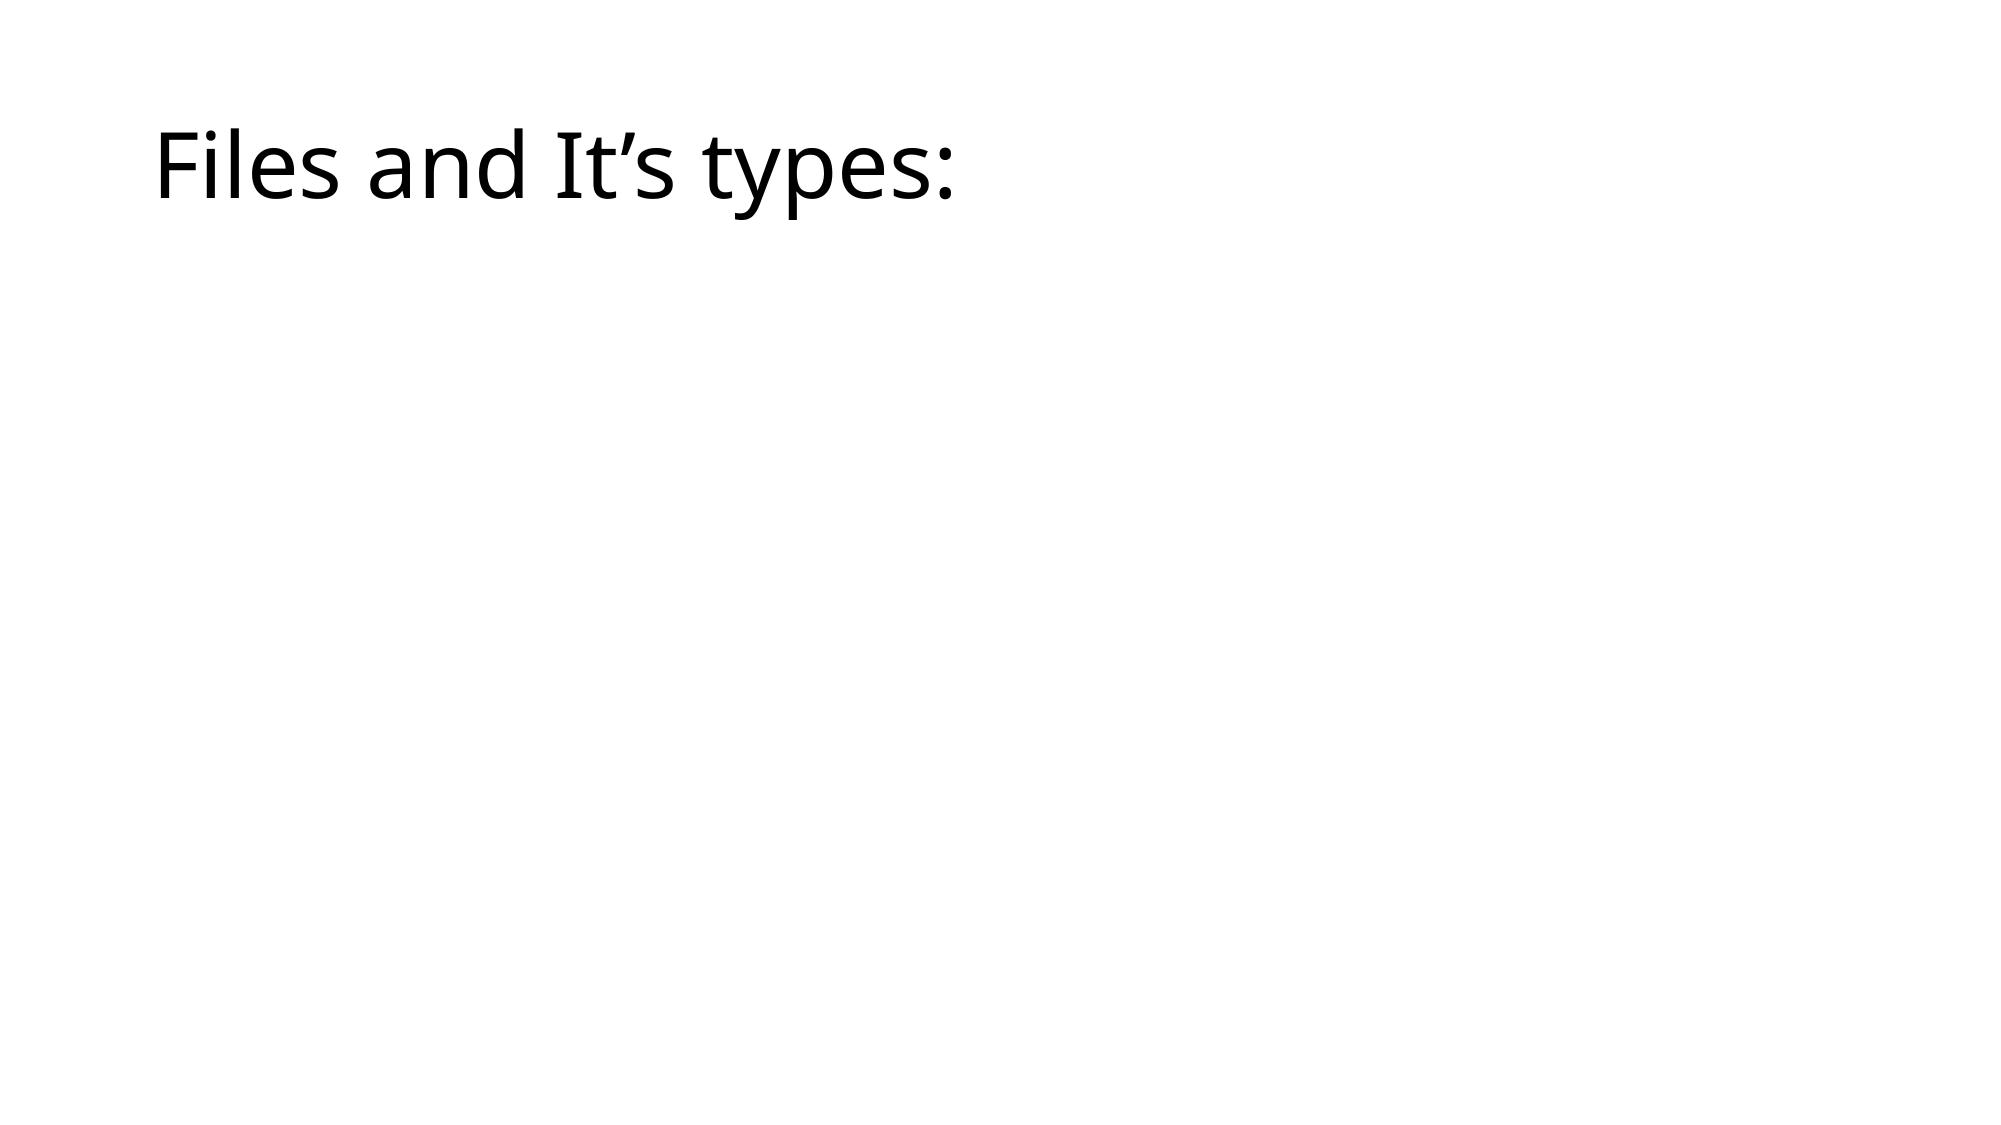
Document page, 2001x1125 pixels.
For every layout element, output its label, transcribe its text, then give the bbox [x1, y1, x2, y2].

title Files and It’s types: [137, 59, 1863, 278]
